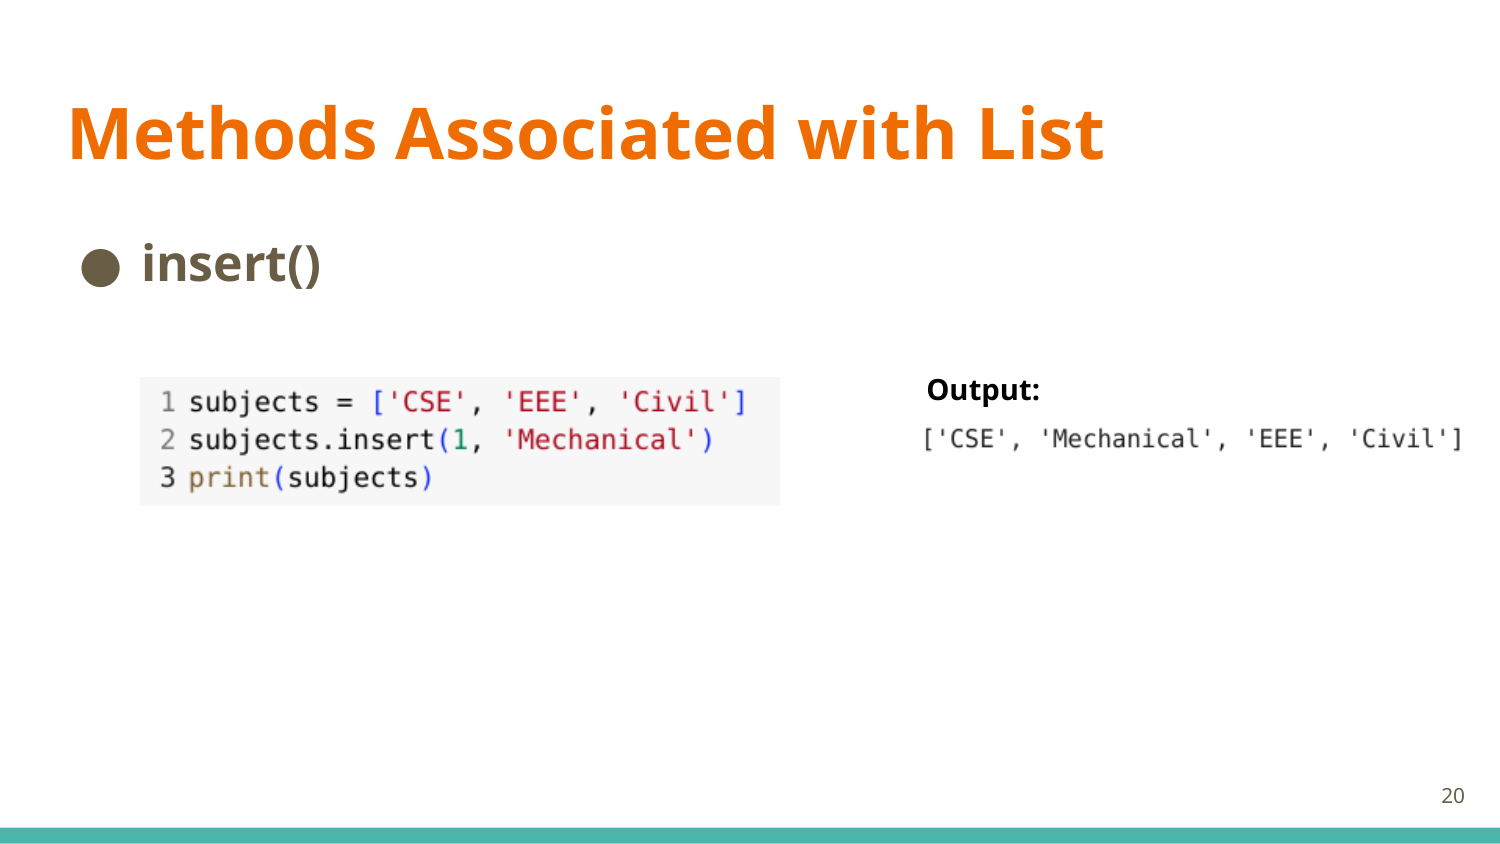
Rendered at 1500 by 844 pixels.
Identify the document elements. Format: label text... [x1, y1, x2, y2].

text_box Output: [911, 356, 1226, 418]
title Methods Associated with List [51, 72, 1449, 189]
list insert() [51, 207, 1489, 750]
slide_number ‹#› [1389, 764, 1480, 830]
picture [911, 419, 1490, 466]
picture [140, 377, 781, 506]
